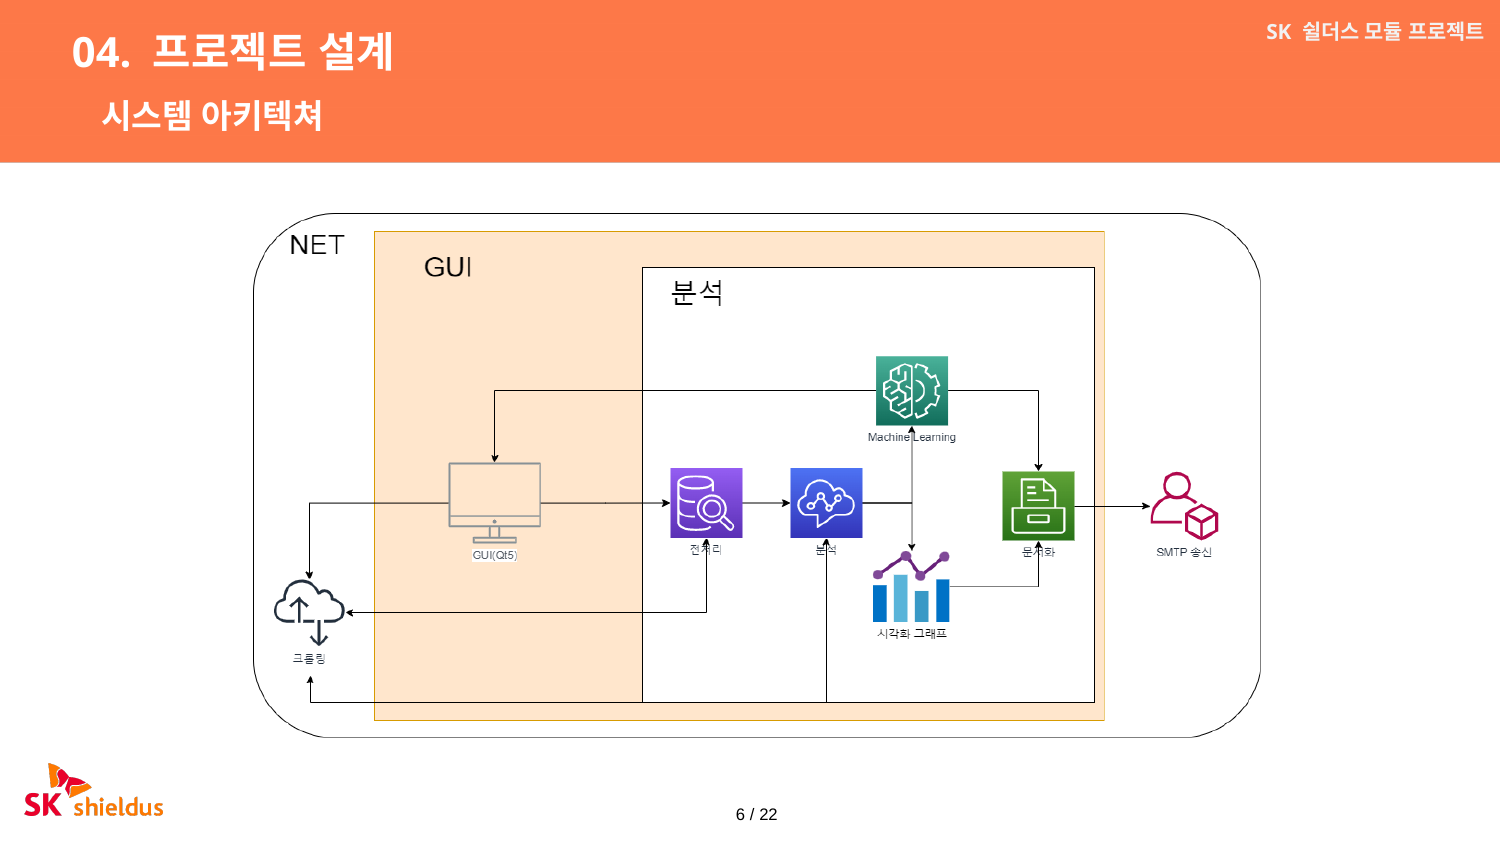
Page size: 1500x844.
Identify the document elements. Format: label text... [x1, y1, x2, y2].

picture [24, 763, 163, 816]
picture [0, 0, 1500, 165]
text_box 6 / 22 [721, 796, 793, 832]
picture [253, 213, 1261, 738]
